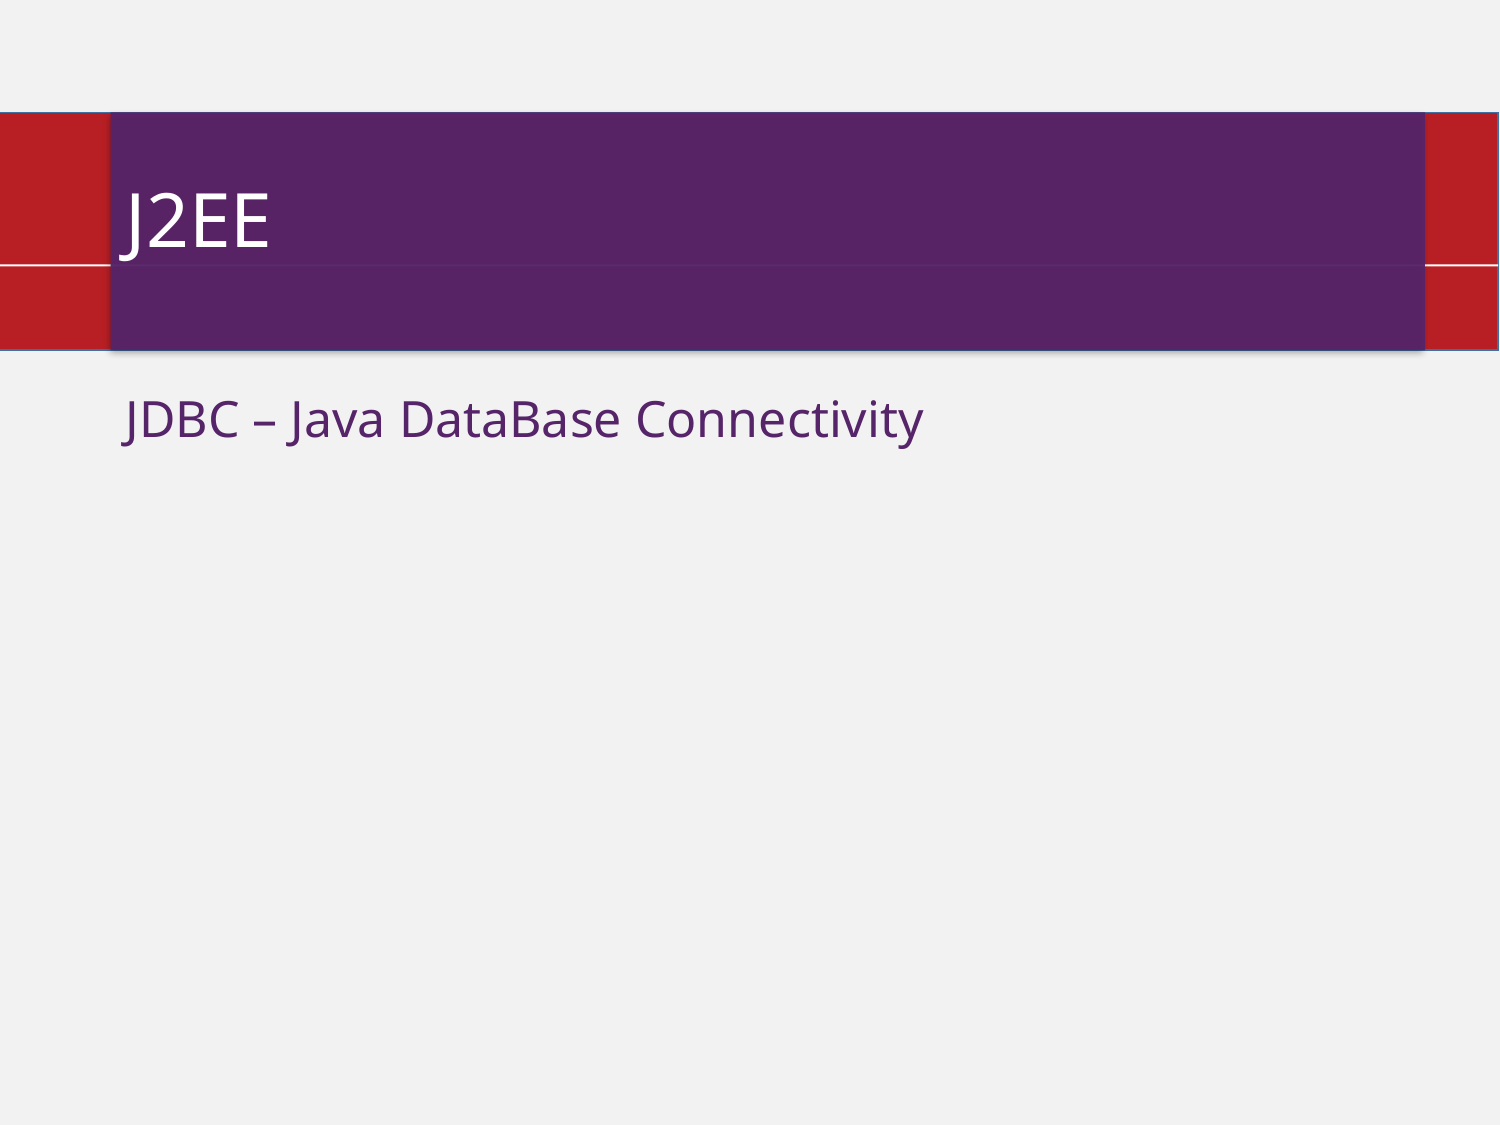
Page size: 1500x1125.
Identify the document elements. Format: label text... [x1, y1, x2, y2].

title J2EE [110, 112, 1426, 349]
subtitle JDBC – Java DataBase Connectivity [110, 349, 1426, 638]
